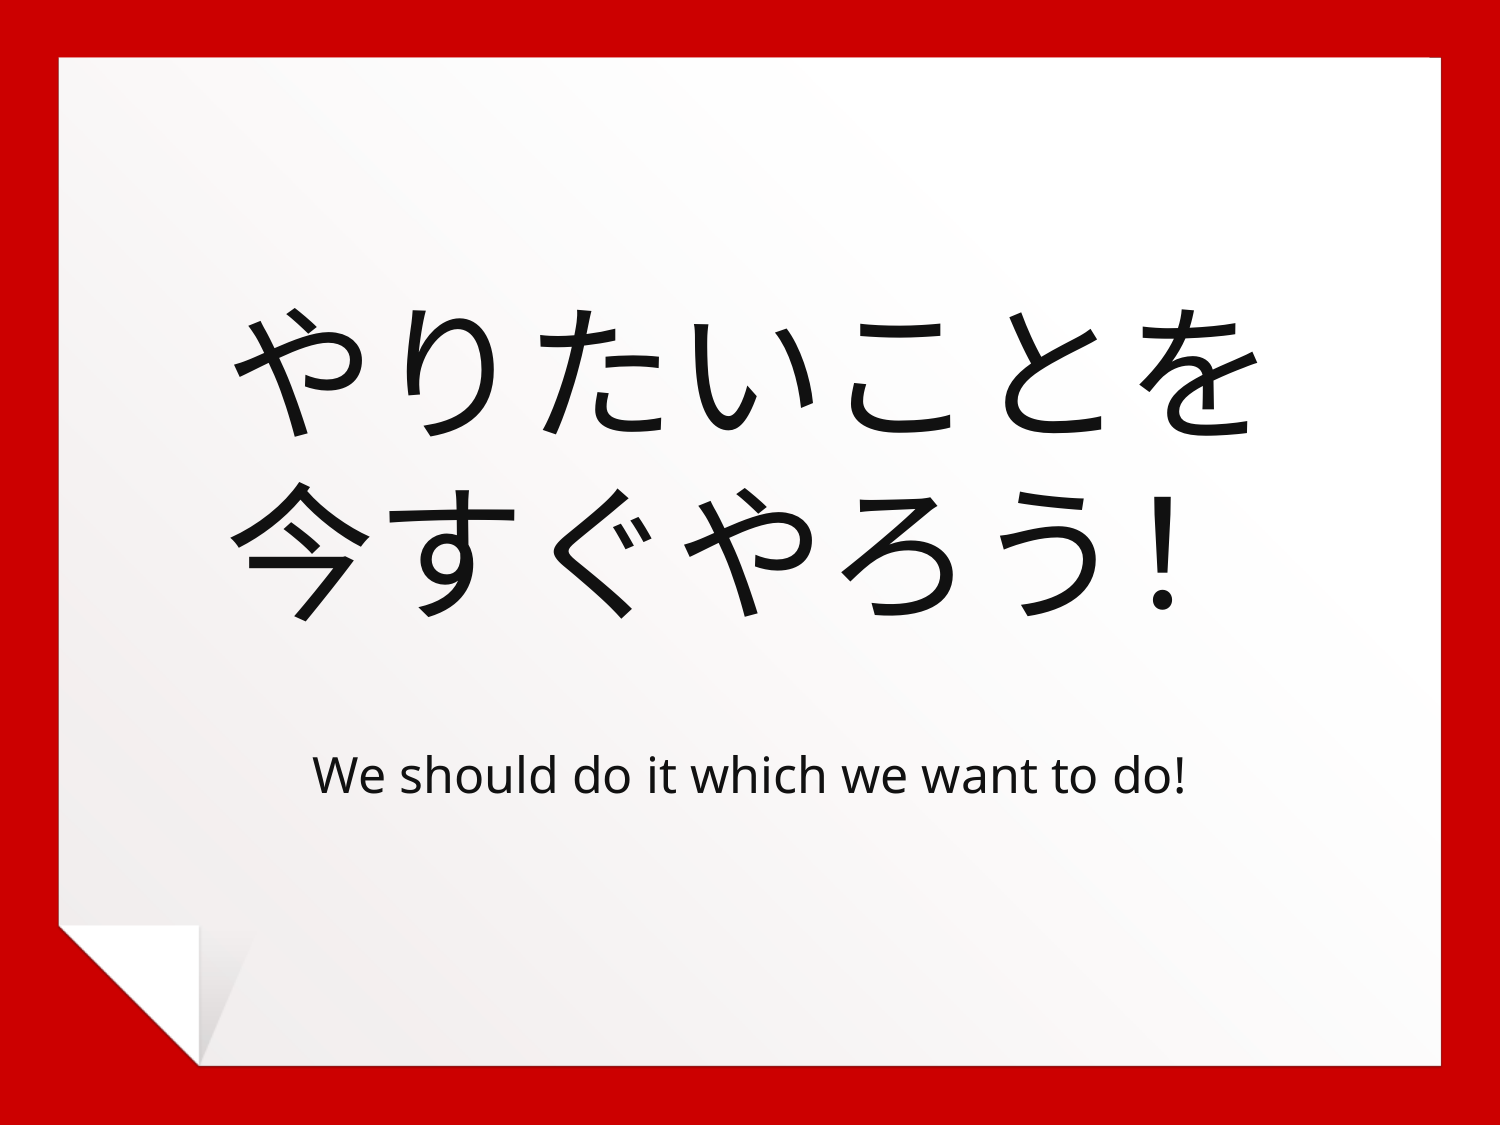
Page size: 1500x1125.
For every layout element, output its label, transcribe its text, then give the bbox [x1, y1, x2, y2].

title やりたいことを 今すぐやろう！ [65, 195, 1435, 655]
picture [0, 0, 1500, 1125]
subtitle We should do it which we want to do! [112, 728, 1388, 901]
